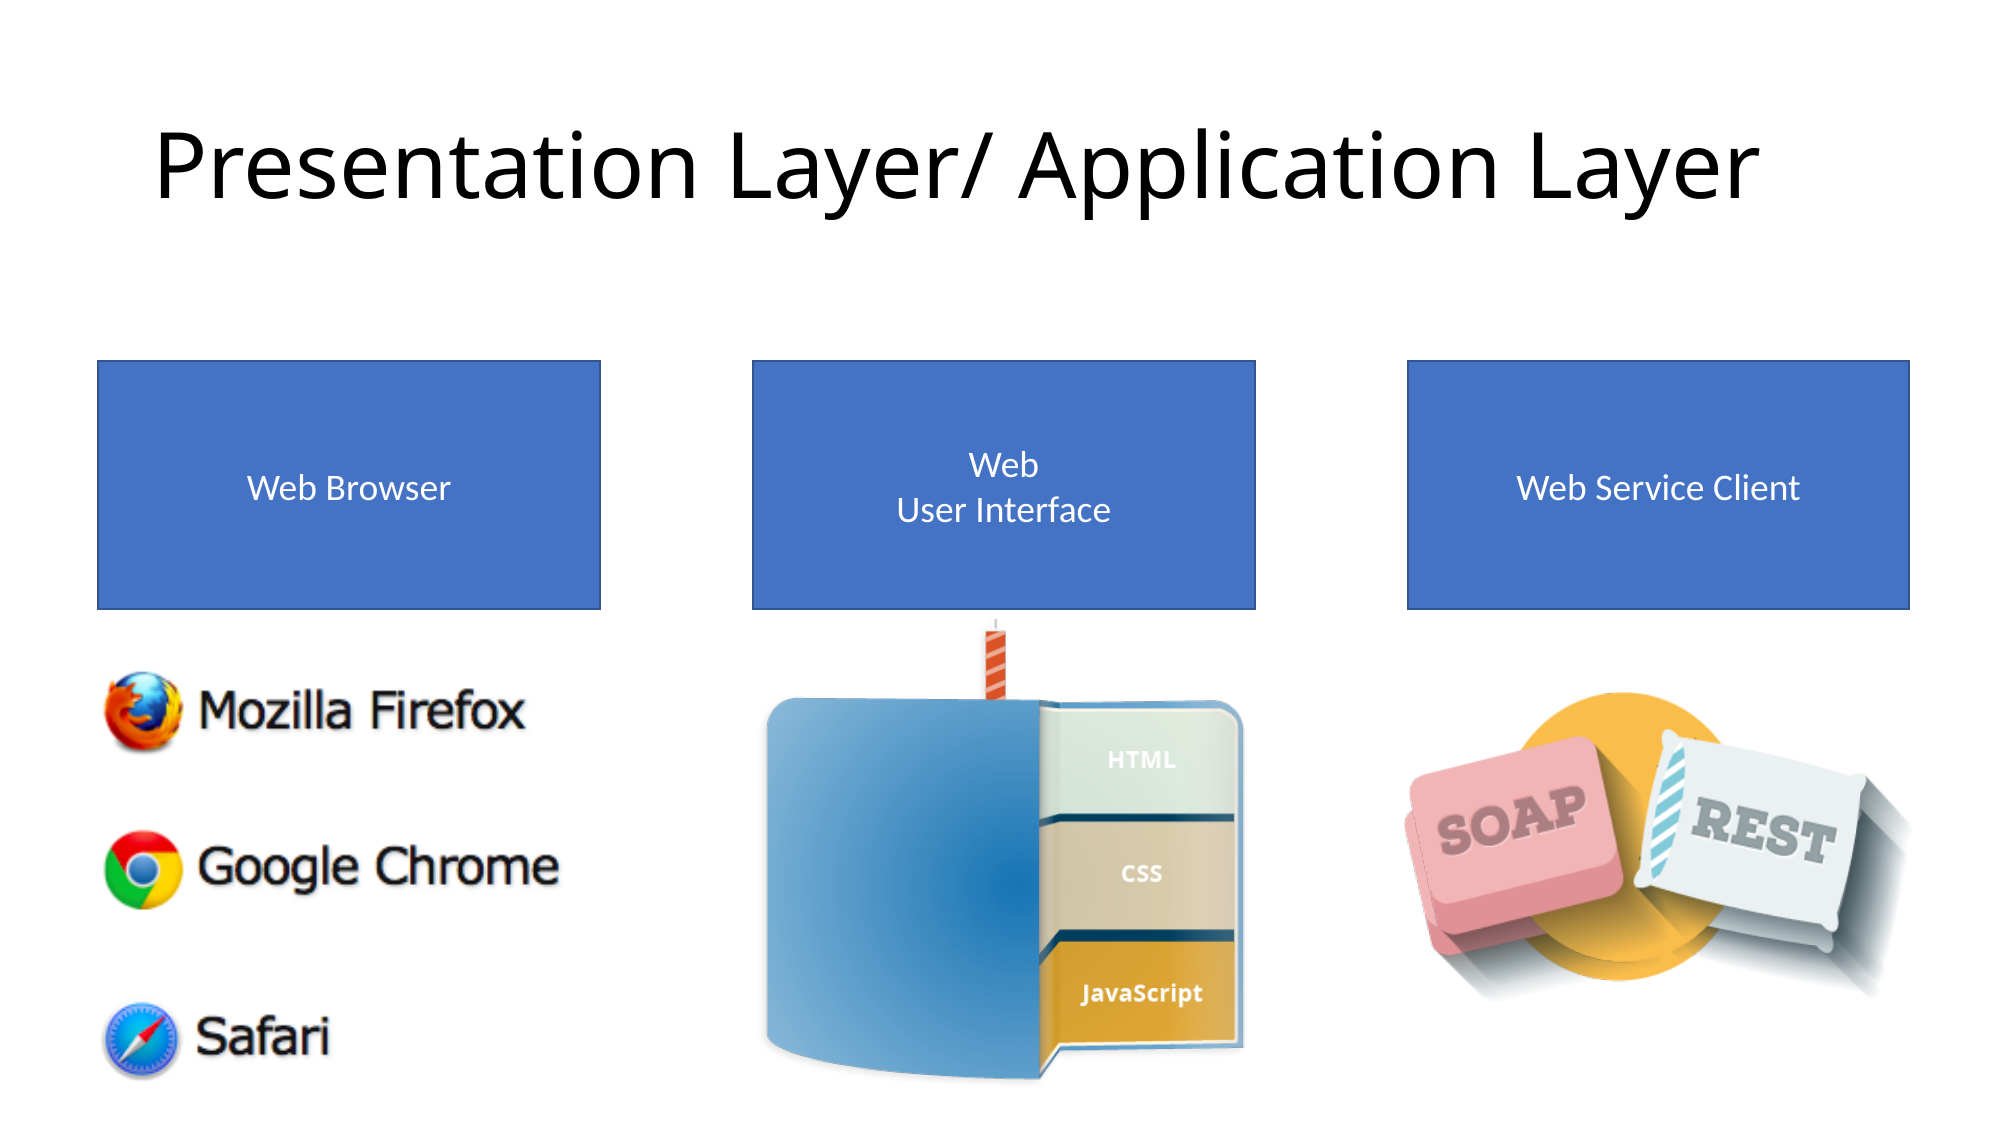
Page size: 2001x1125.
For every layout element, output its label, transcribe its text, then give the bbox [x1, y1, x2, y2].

picture [1404, 692, 1915, 1004]
title Presentation Layer/ Application Layer [137, 59, 1863, 278]
picture [98, 820, 582, 931]
picture [98, 664, 545, 765]
text_box Web Service Client [1407, 360, 1910, 610]
picture [753, 609, 1251, 1093]
text_box Web Browser [97, 360, 601, 610]
picture [98, 986, 355, 1093]
text_box Web User Interface [752, 360, 1256, 610]
